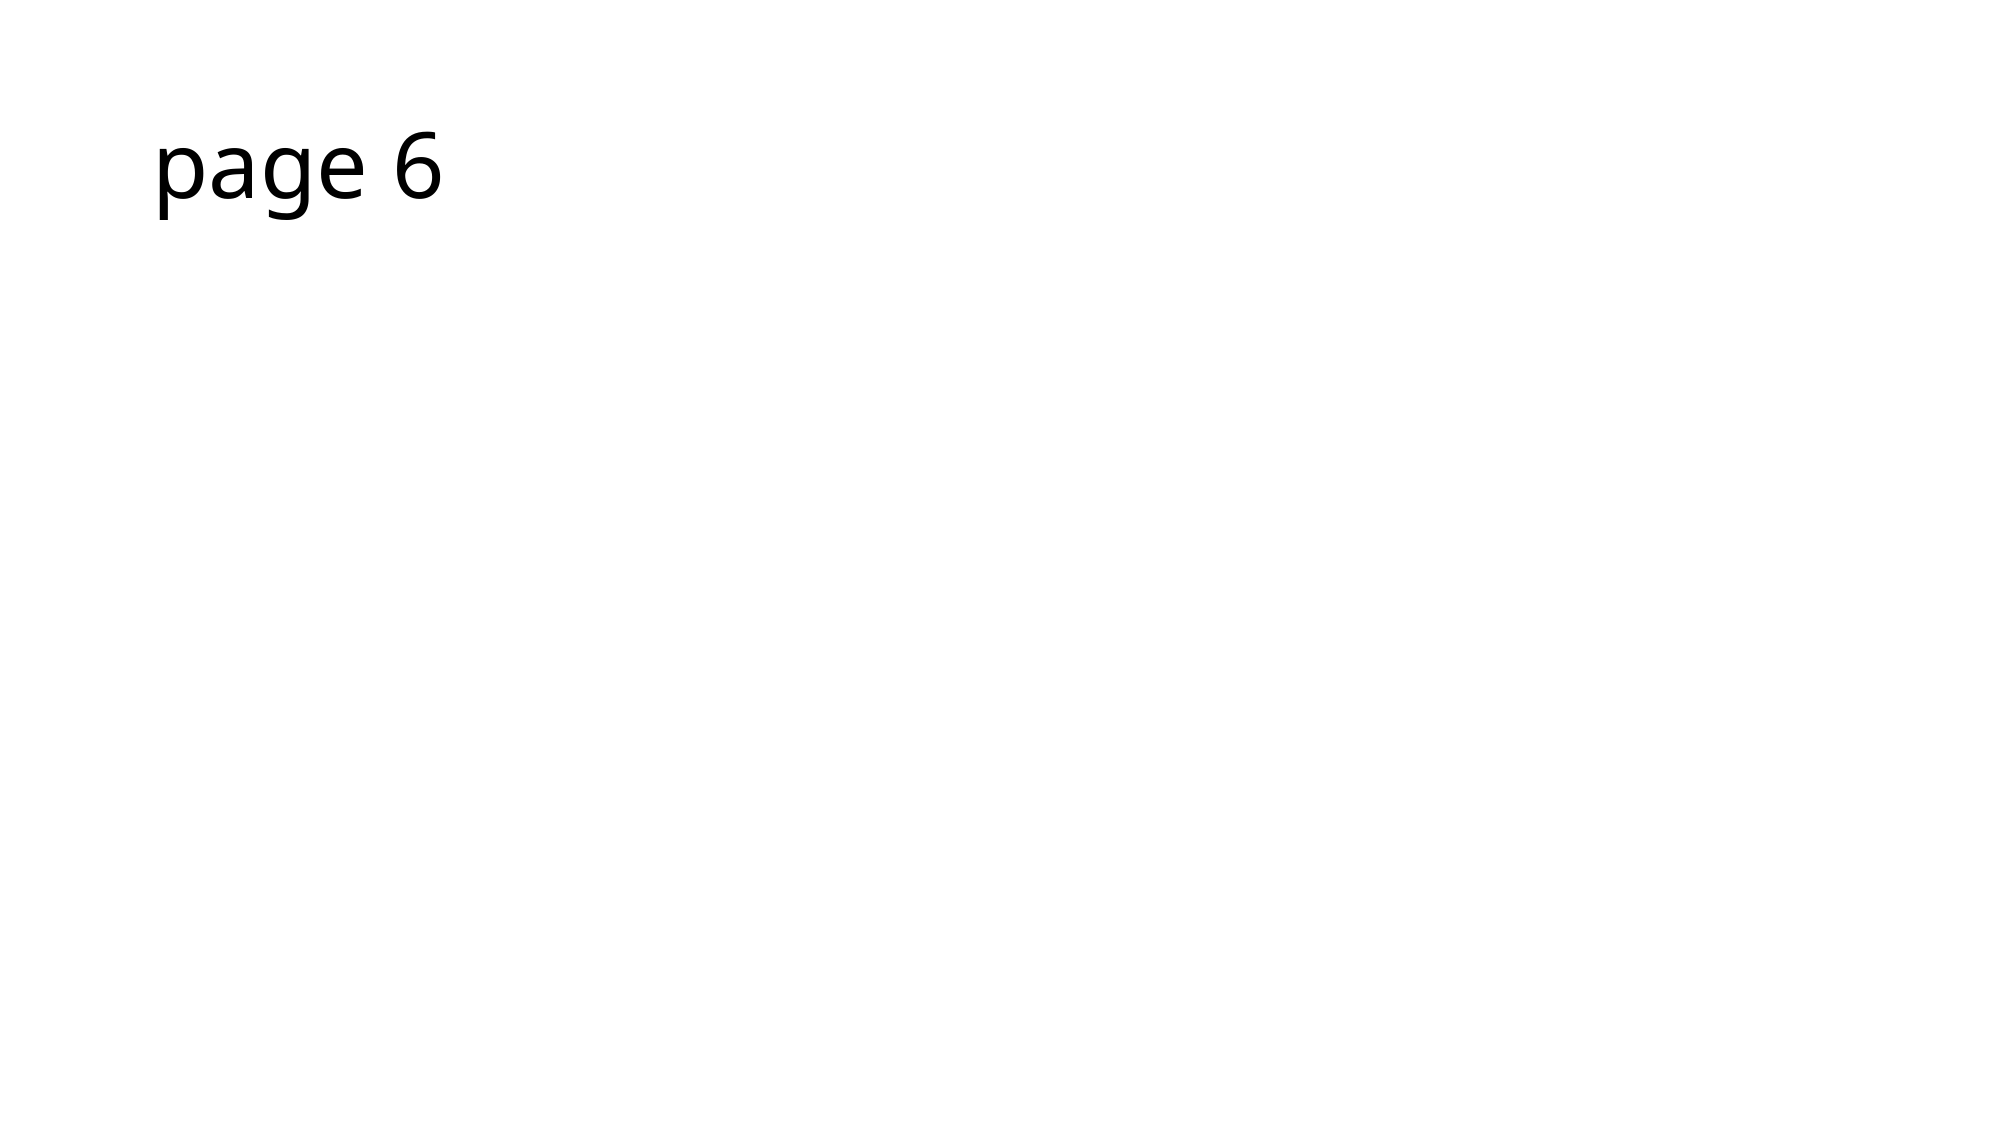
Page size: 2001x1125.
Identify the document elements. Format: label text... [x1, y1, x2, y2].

title page 6 [137, 59, 1863, 278]
